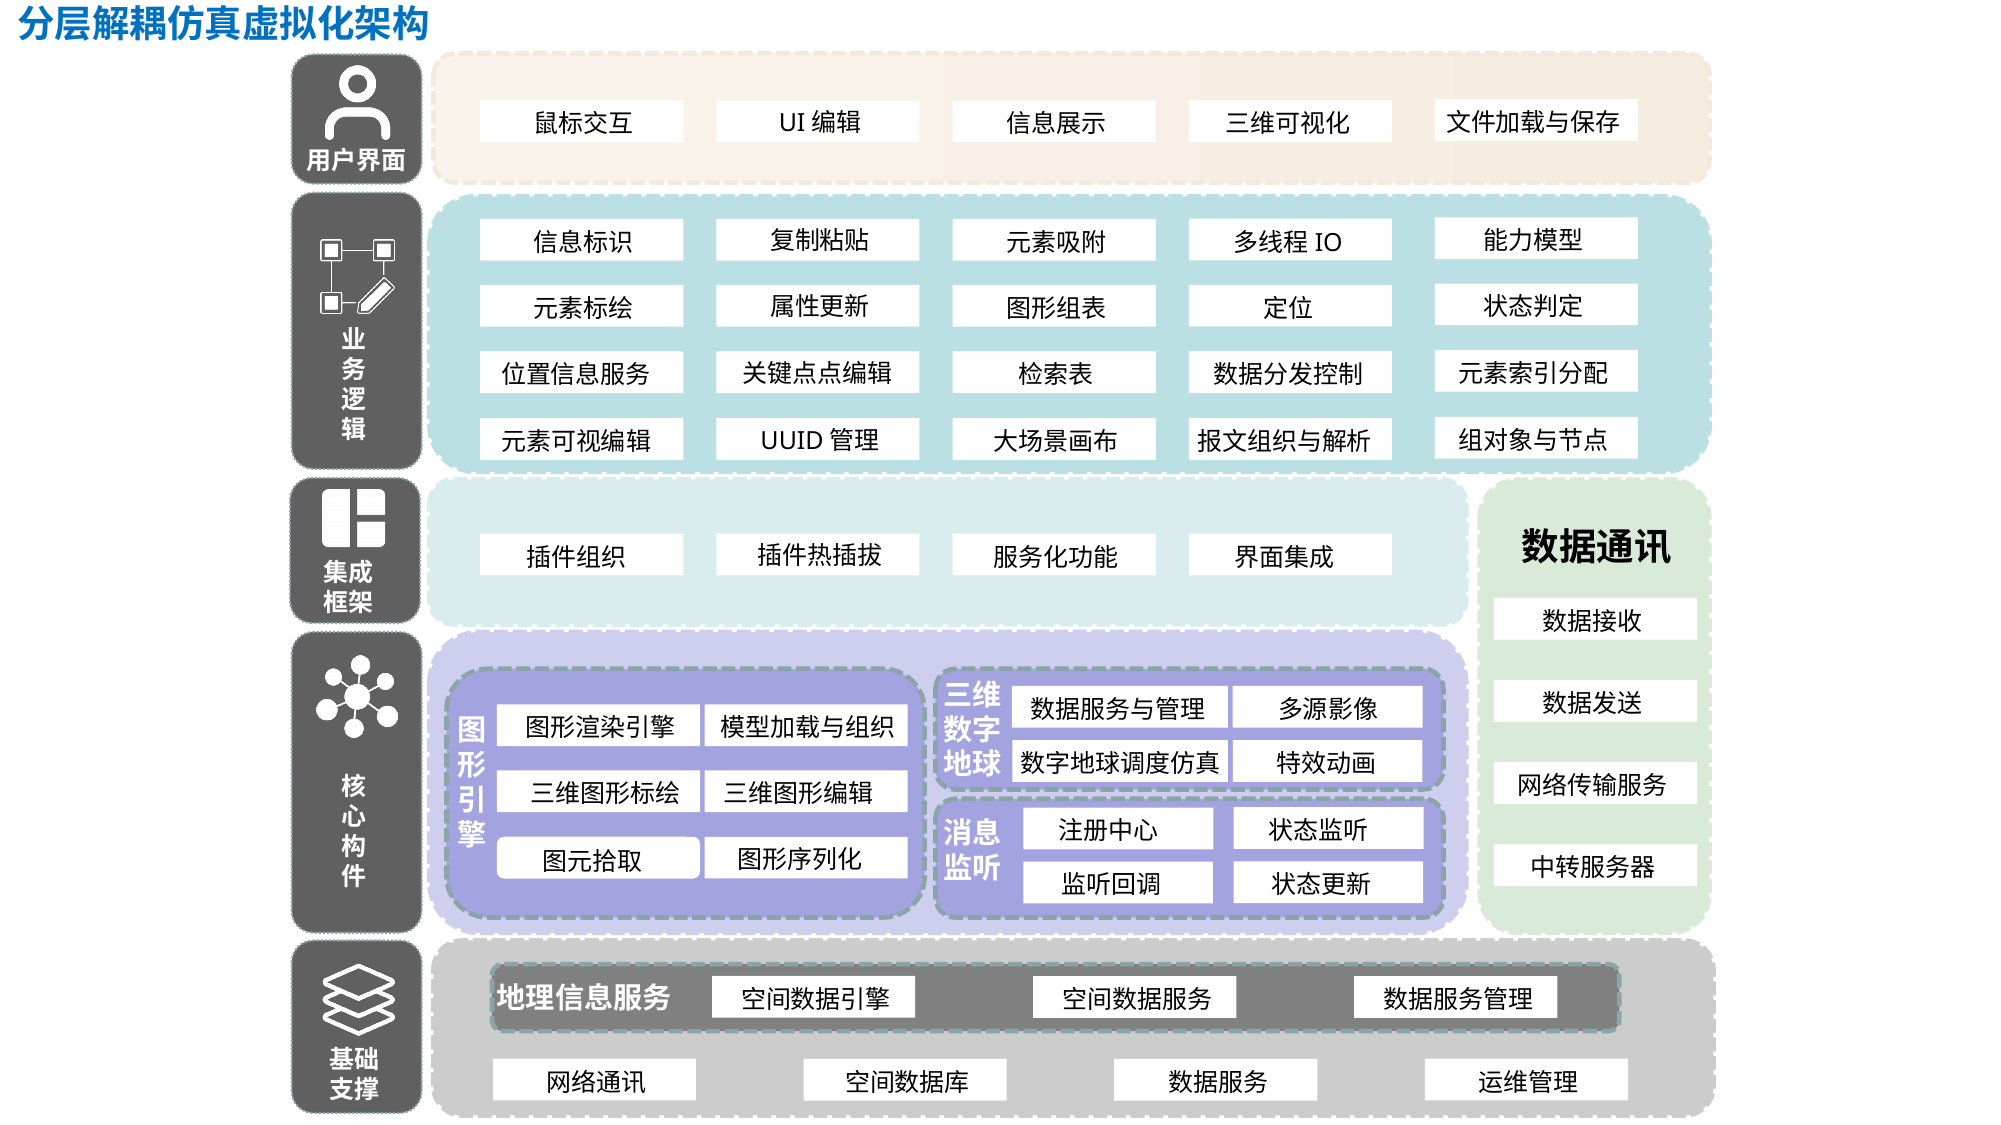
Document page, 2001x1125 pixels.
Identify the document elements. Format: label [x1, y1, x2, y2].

text_box [0, 0, 1714, 1117]
